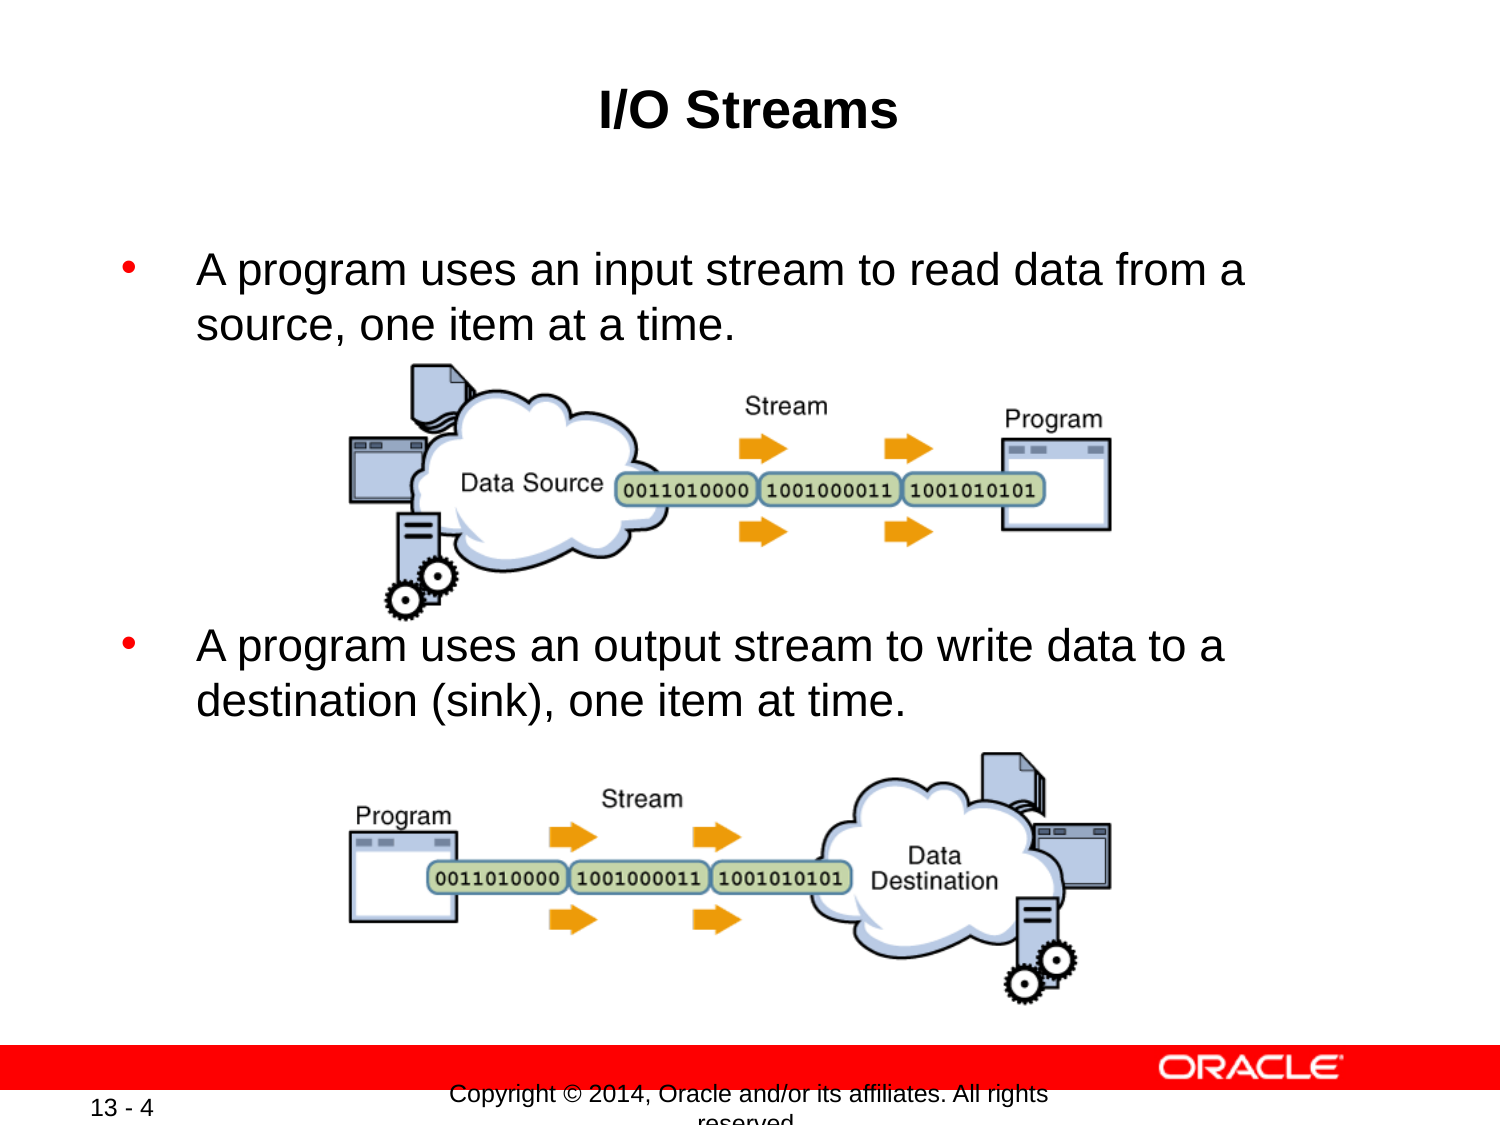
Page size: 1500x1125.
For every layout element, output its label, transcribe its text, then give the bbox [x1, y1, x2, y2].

list A program uses an input stream to read data from a source, one item at a time. A program uses an output stream to write data to a destination (sink), one item at time. [99, 237, 1399, 525]
picture [348, 362, 1113, 624]
picture [348, 751, 1113, 1006]
title I/O Streams [99, 72, 1399, 216]
picture [0, 1045, 1500, 1090]
